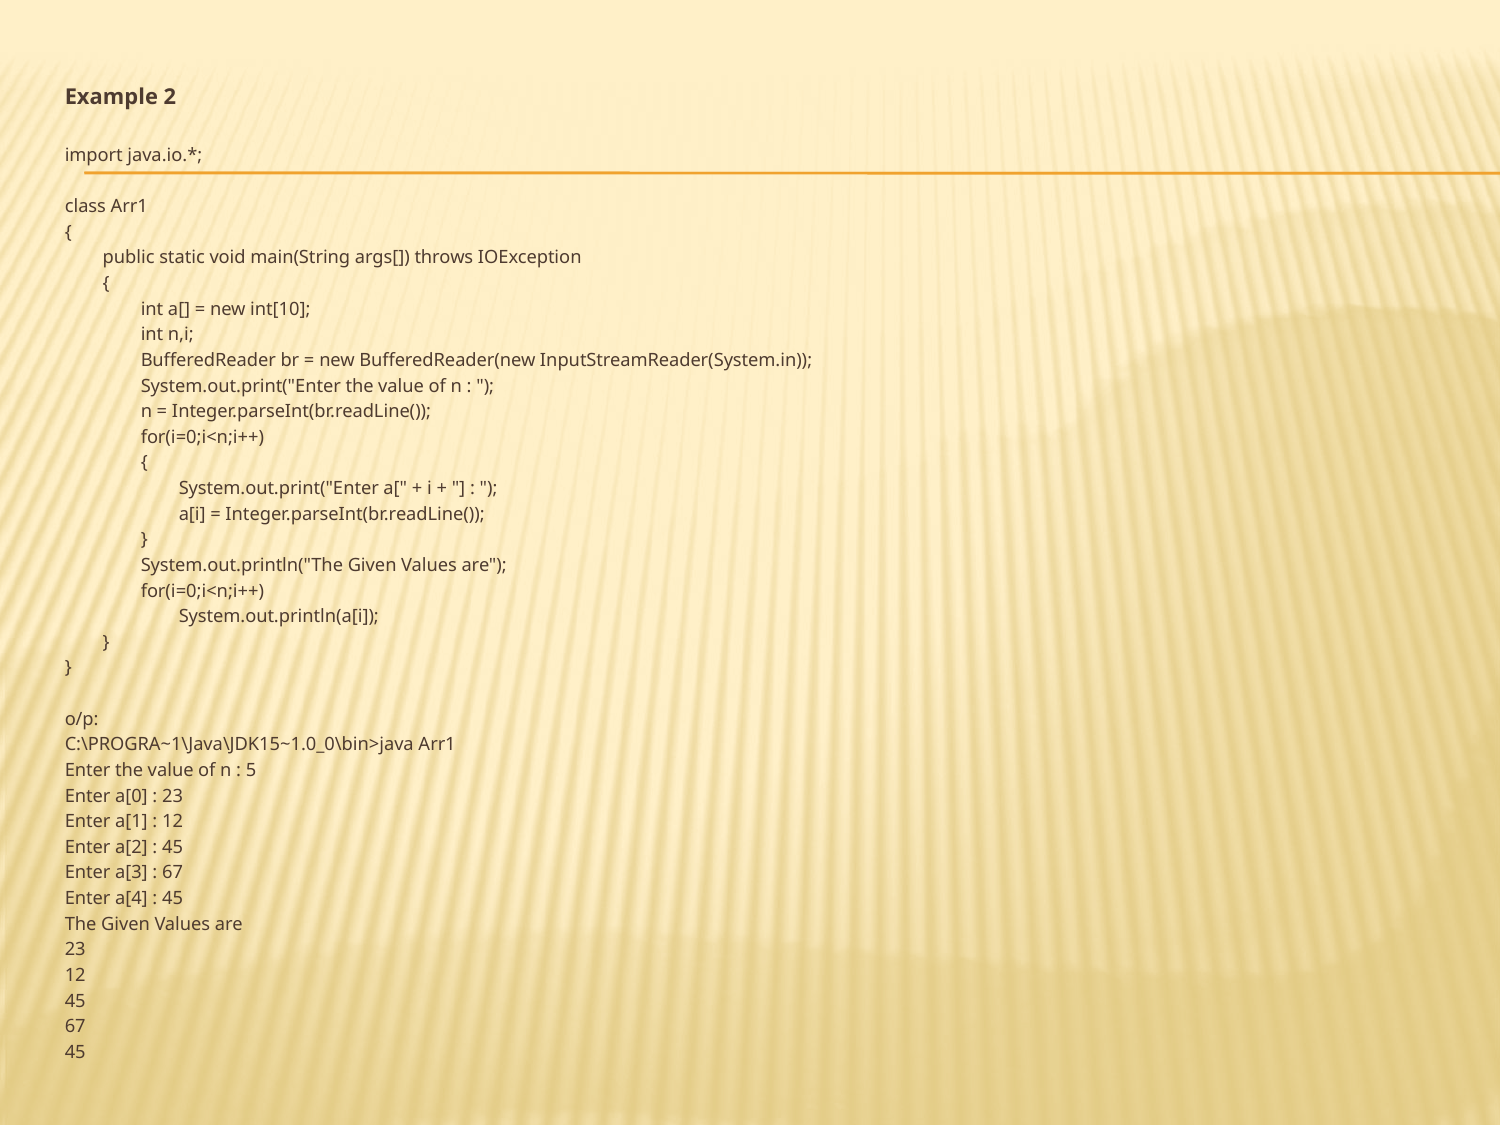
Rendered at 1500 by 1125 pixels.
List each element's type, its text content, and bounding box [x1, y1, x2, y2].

list Example 2 import java.io.*; class Arr1 { public static void main(String args[]) throws IOException { int a[] = new int[10]; int n,i; BufferedReader br = new BufferedReader(new InputStreamReader(System.in)); System.out.print("Enter the value of n : "); n = Integer.parseInt(br.readLine()); for(i=0;i<n;i++) { System.out.print("Enter a[" + i + "] : "); a[i] = Integer.parseInt(br.readLine()); } System.out.println("The Given Values are"); for(i=0;i<n;i++) System.out.println(a[i]); } } o/p: C:\PROGRA~1\Java\JDK15~1.0_0\bin>java Arr1 Enter the value of n : 5 Enter a[0] : 23 Enter a[1] : 12 Enter a[2] : 45 Enter a[3] : 67 Enter a[4] : 45 The Given Values are 23 12 45 67 45 [50, 75, 1475, 1088]
